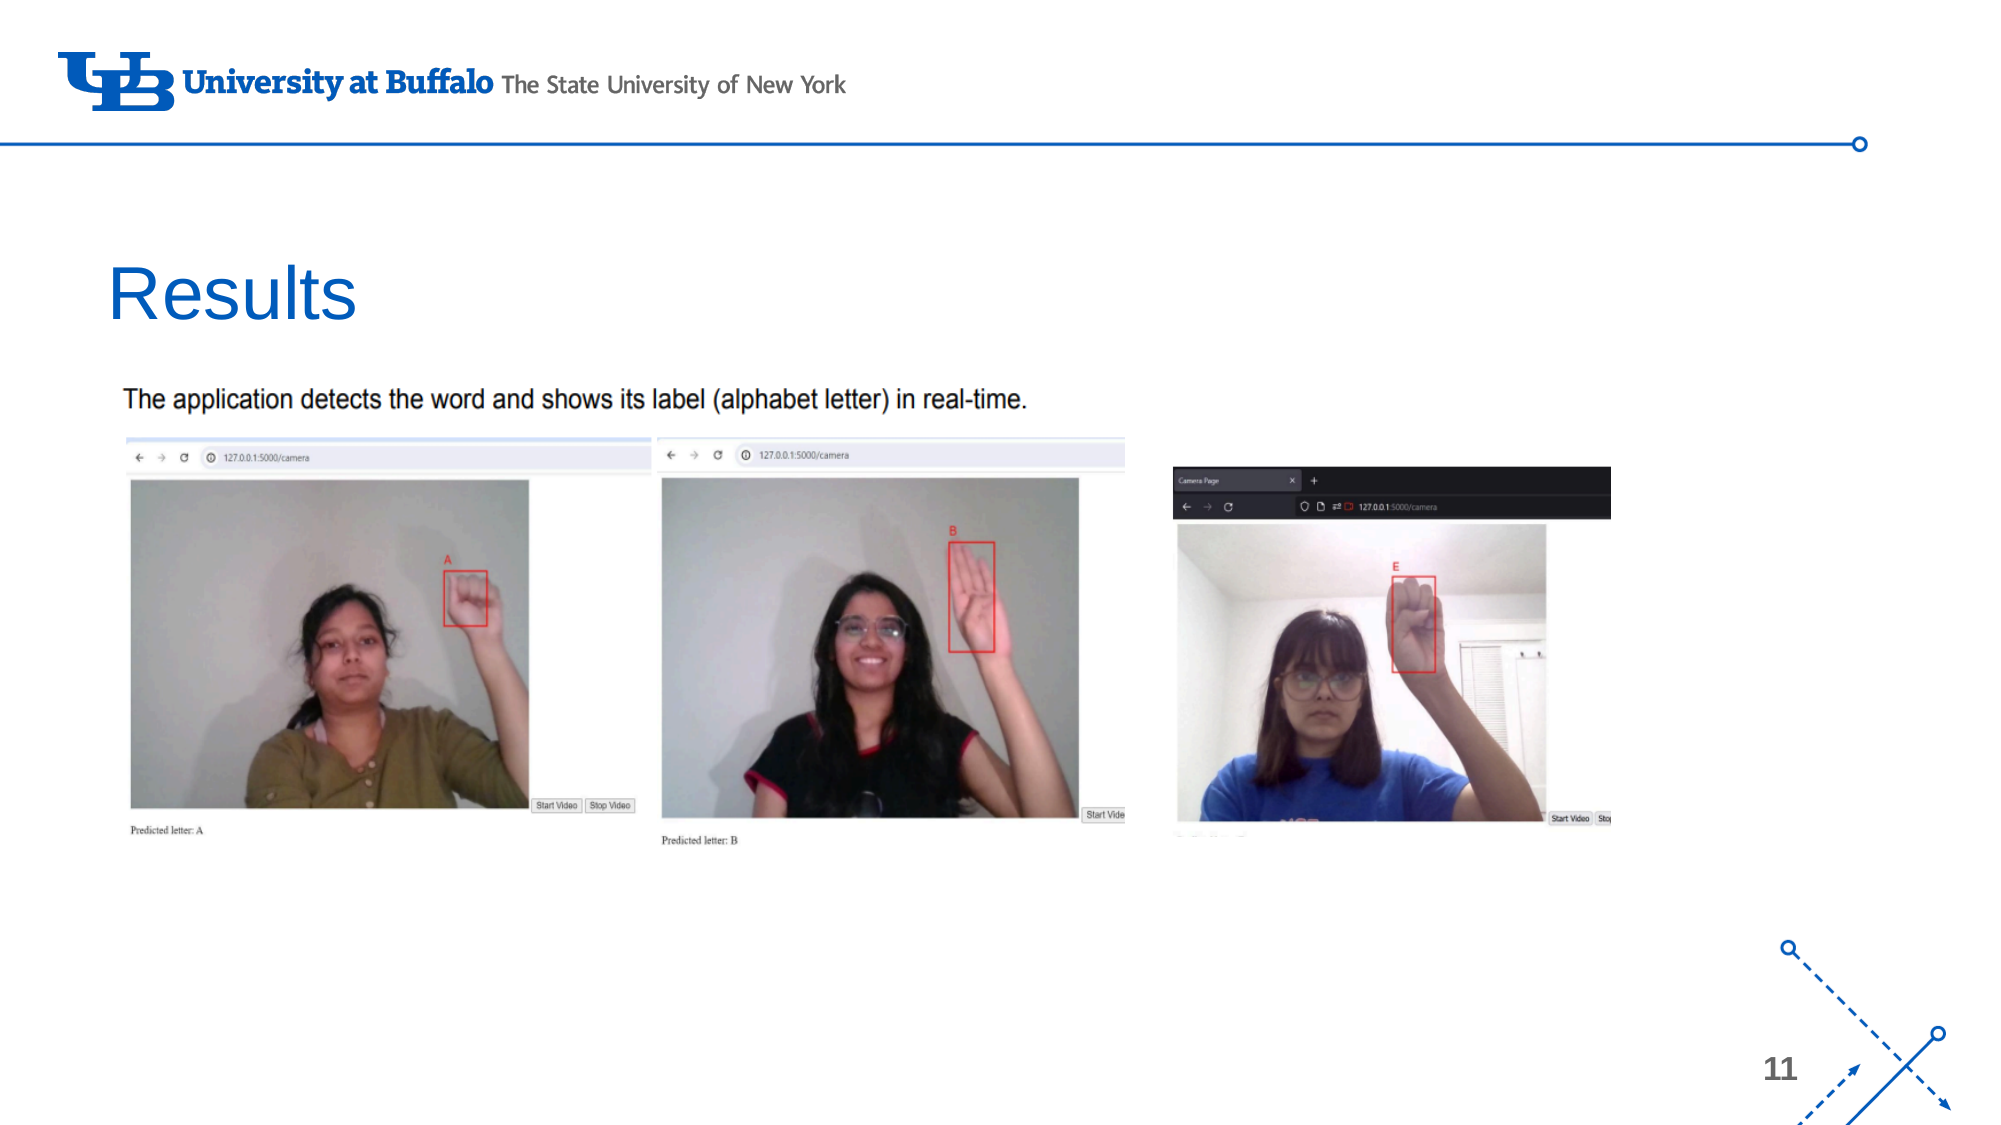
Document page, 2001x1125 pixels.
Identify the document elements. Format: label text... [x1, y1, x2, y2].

picture [0, 0, 2001, 1125]
title Results [93, 140, 1234, 343]
